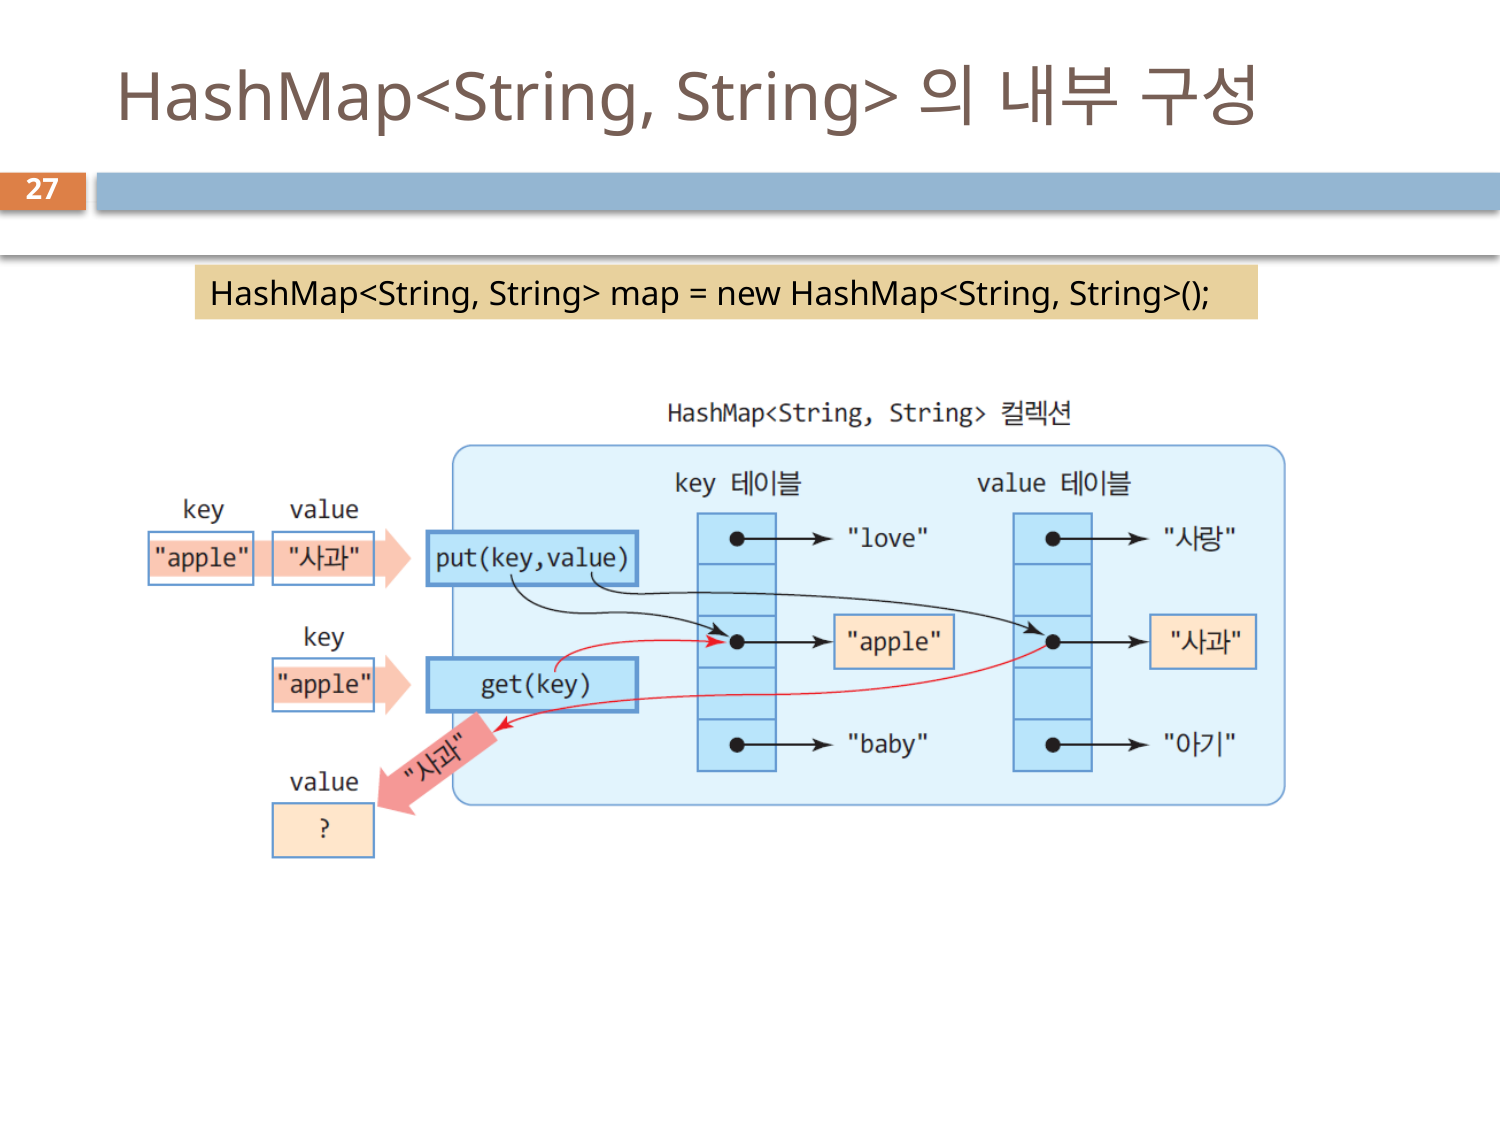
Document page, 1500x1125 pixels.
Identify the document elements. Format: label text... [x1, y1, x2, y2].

title HashMap<String, String>의 내부 구성 [100, 37, 1438, 149]
text_box HashMap<String, String> map = new HashMap<String, String>(); [194, 264, 1258, 320]
slide_number 27 [0, 170, 87, 211]
picture [135, 386, 1294, 870]
